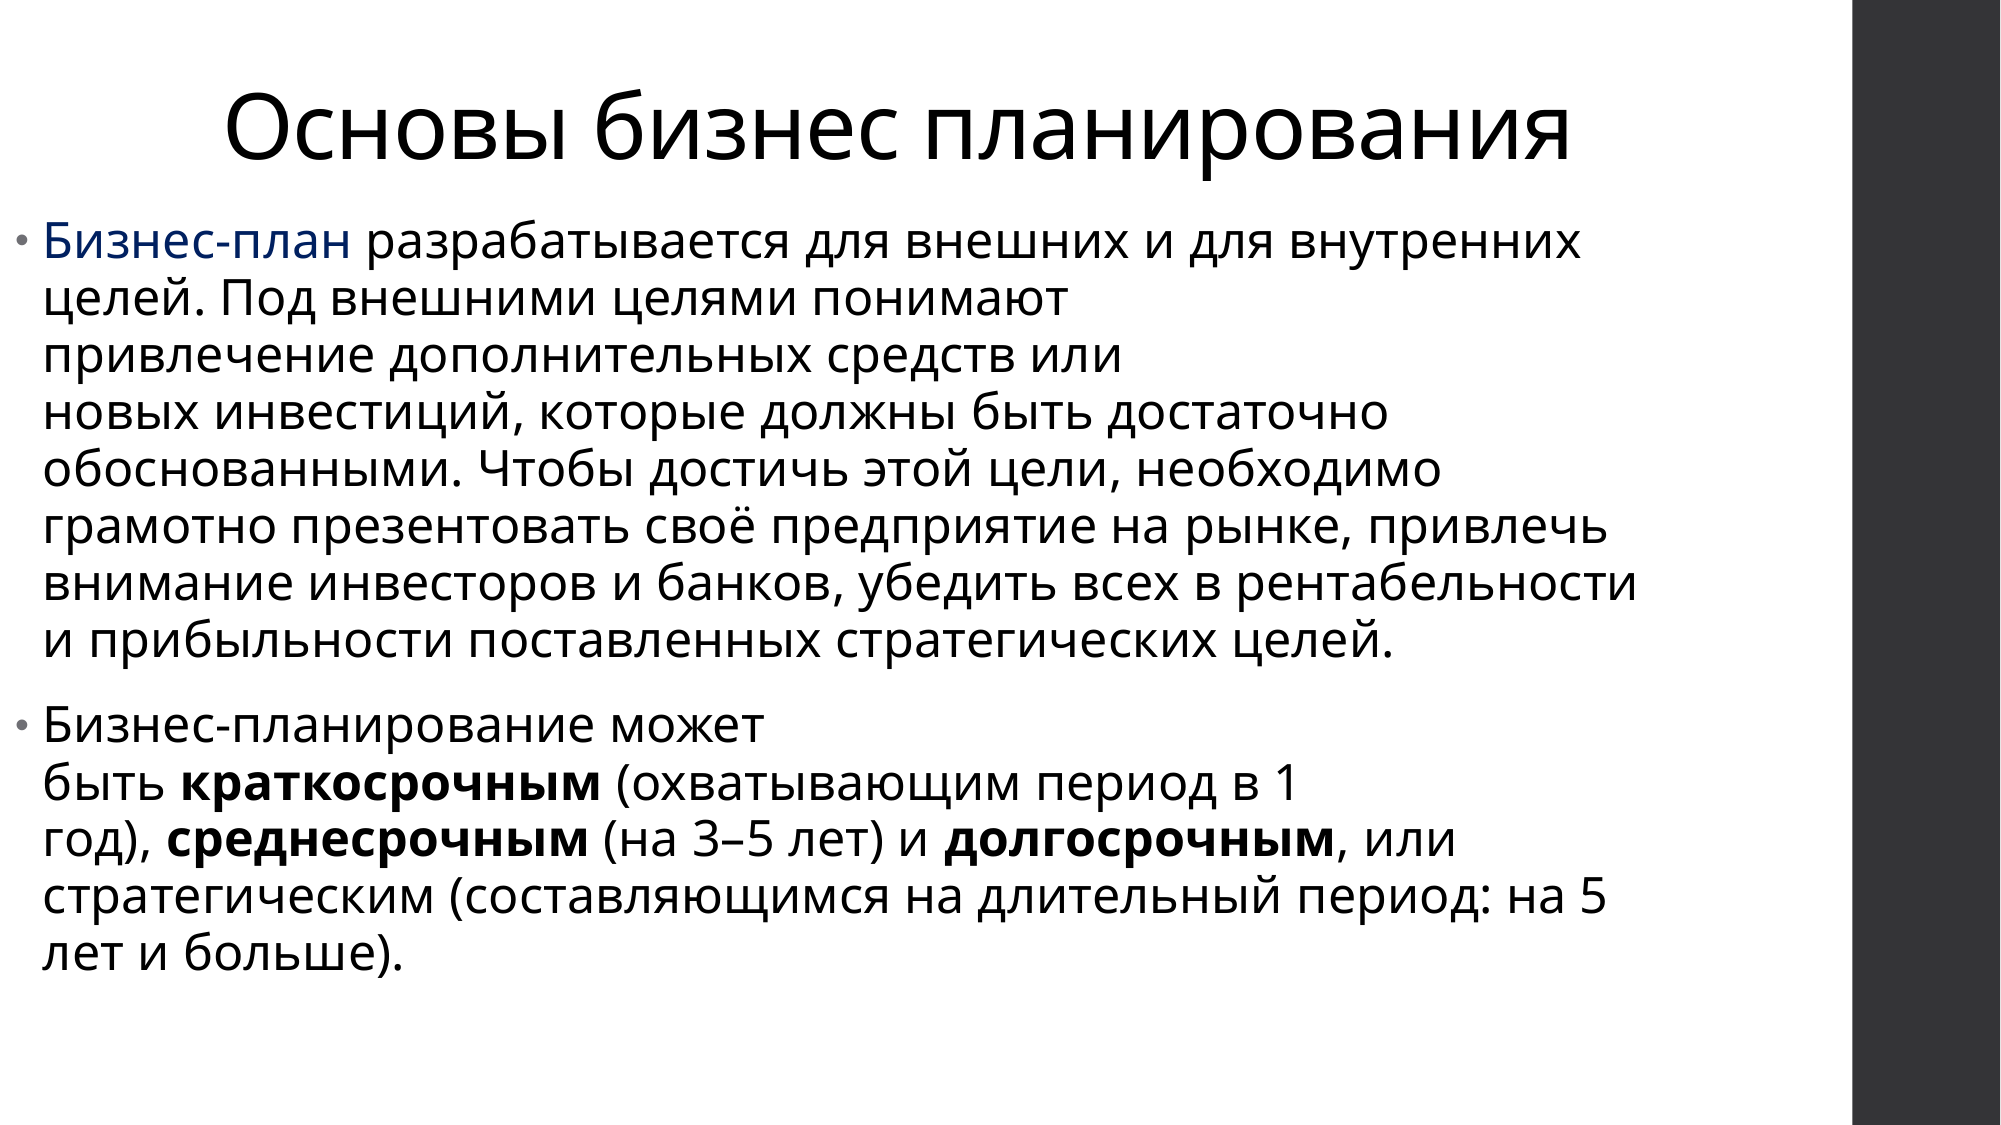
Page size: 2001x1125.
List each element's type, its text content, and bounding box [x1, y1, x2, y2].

list Бизнес-план разрабатывается для внешних и для внутренних целей. Под внешними целями понимают привлечение дополнительных средств или новых инвестиций, которые должны быть достаточно обоснованными. Чтобы достичь этой цели, необходимо грамотно презентовать своё предприятие на рынке, привлечь внимание инвесторов и банков, убедить всех в рентабельности и прибыльности поставленных стратегических целей. Бизнес-планирование может быть краткосрочным (охватывающим период в 1 год), среднесрочным (на 3–5 лет) и долгосрочным, или стратегическим (составляющимся на длительный период: на 5 лет и больше). [0, 205, 1669, 1106]
title Основы бизнес планирования [206, 60, 1797, 187]
